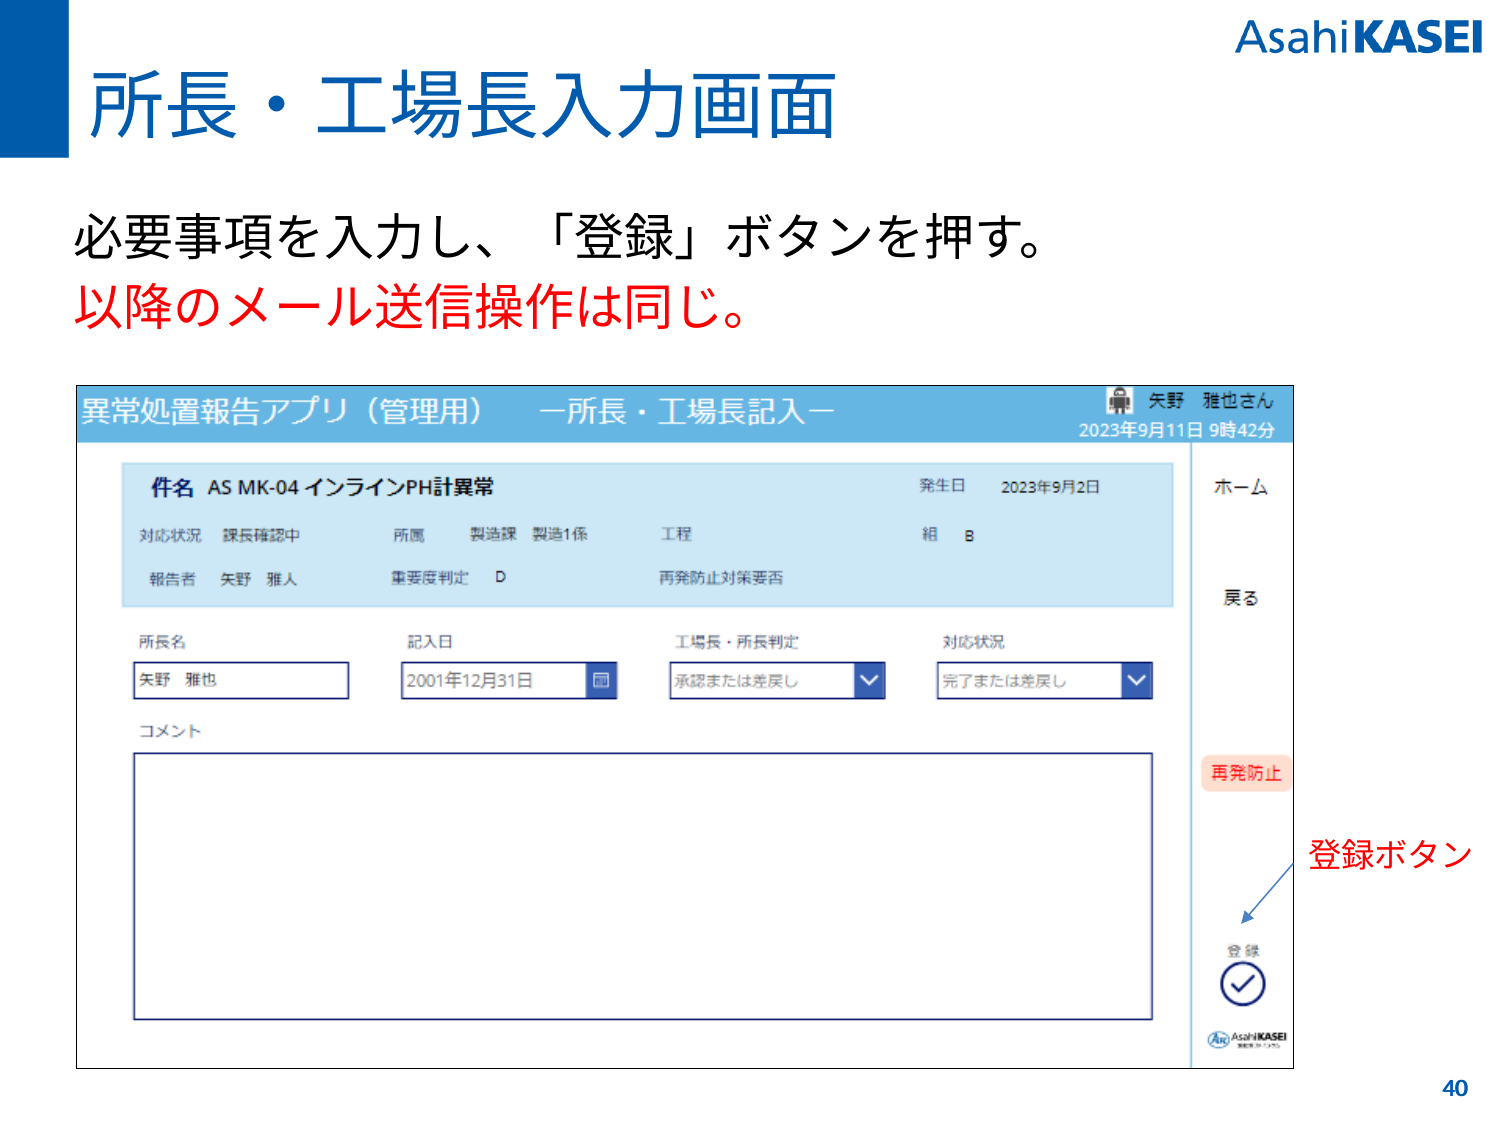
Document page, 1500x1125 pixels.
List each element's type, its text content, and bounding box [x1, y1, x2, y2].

title 所長・工場長入力画面 [75, 38, 1425, 155]
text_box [1240, 863, 1294, 925]
text_box 登録ボタン [1299, 827, 1495, 892]
list 必要事項を入力し、「登録」ボタンを押す。 以降のメール送信操作は同じ。 [59, 197, 1410, 341]
picture [0, 0, 1500, 1125]
